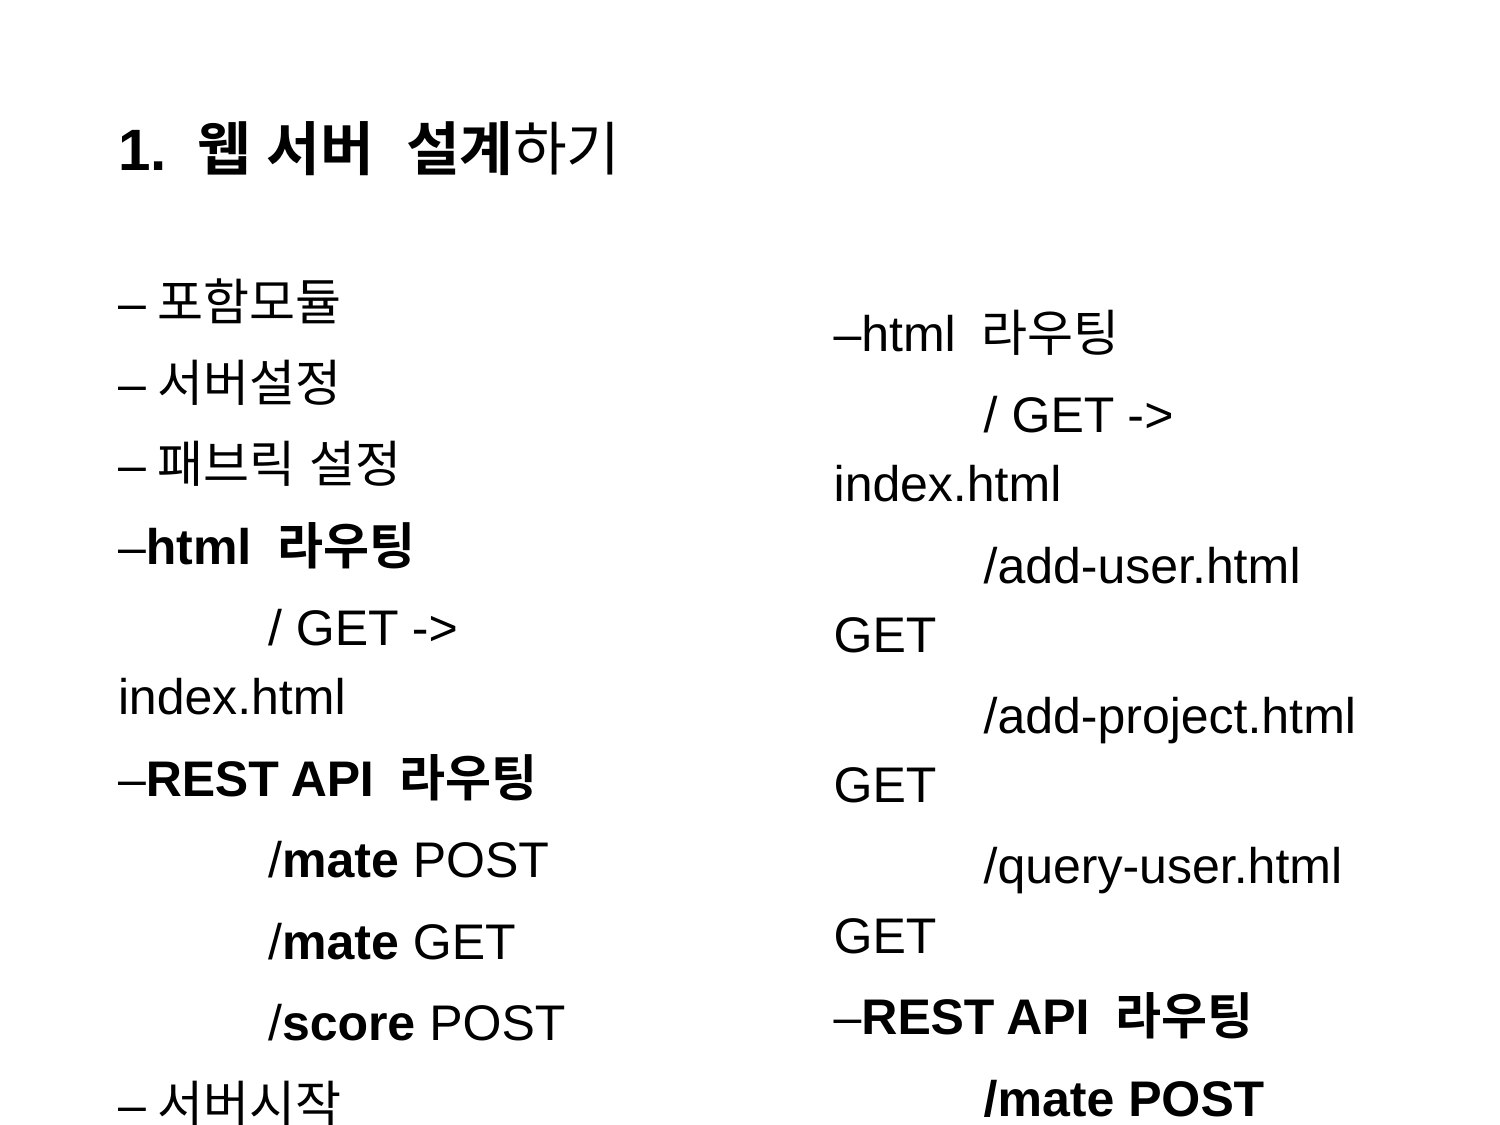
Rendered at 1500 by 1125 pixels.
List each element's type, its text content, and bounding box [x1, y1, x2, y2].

title 1. 웹 서버 설계하기 [103, 59, 1397, 223]
list –포함모듈 –서버설정 –패브릭 설정 –html 라우팅 / GET -> index.html –REST API 라우팅 /mate POST /mate GET /score POST –서버시작 [103, 253, 708, 1014]
list –html 라우팅 / GET -> index.html /add-user.html GET /add-project.html GET /query-user.html GET –REST API 라우팅 /mate POST /mate GET /score POST [818, 284, 1423, 1045]
